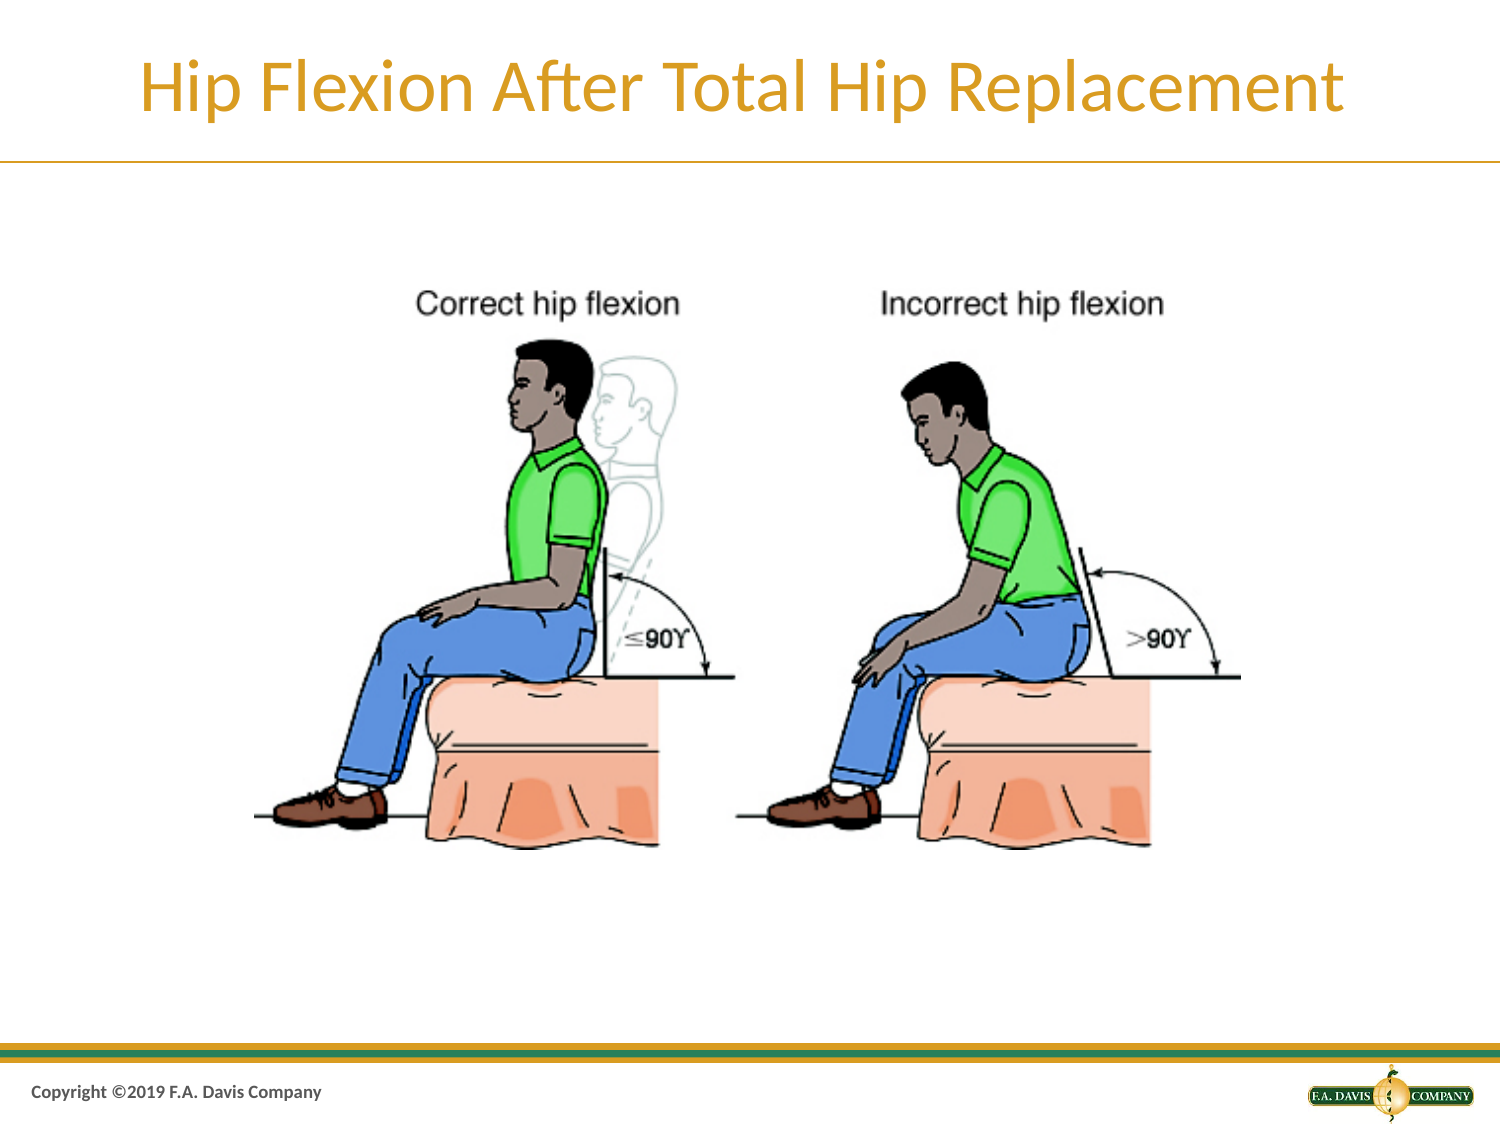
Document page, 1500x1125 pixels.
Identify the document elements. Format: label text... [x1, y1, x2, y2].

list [253, 287, 1242, 851]
picture [0, 1058, 1500, 1063]
picture [1308, 1064, 1474, 1124]
picture [0, 1043, 1500, 1050]
title Hip Flexion After Total Hip Replacement [124, 38, 1475, 136]
